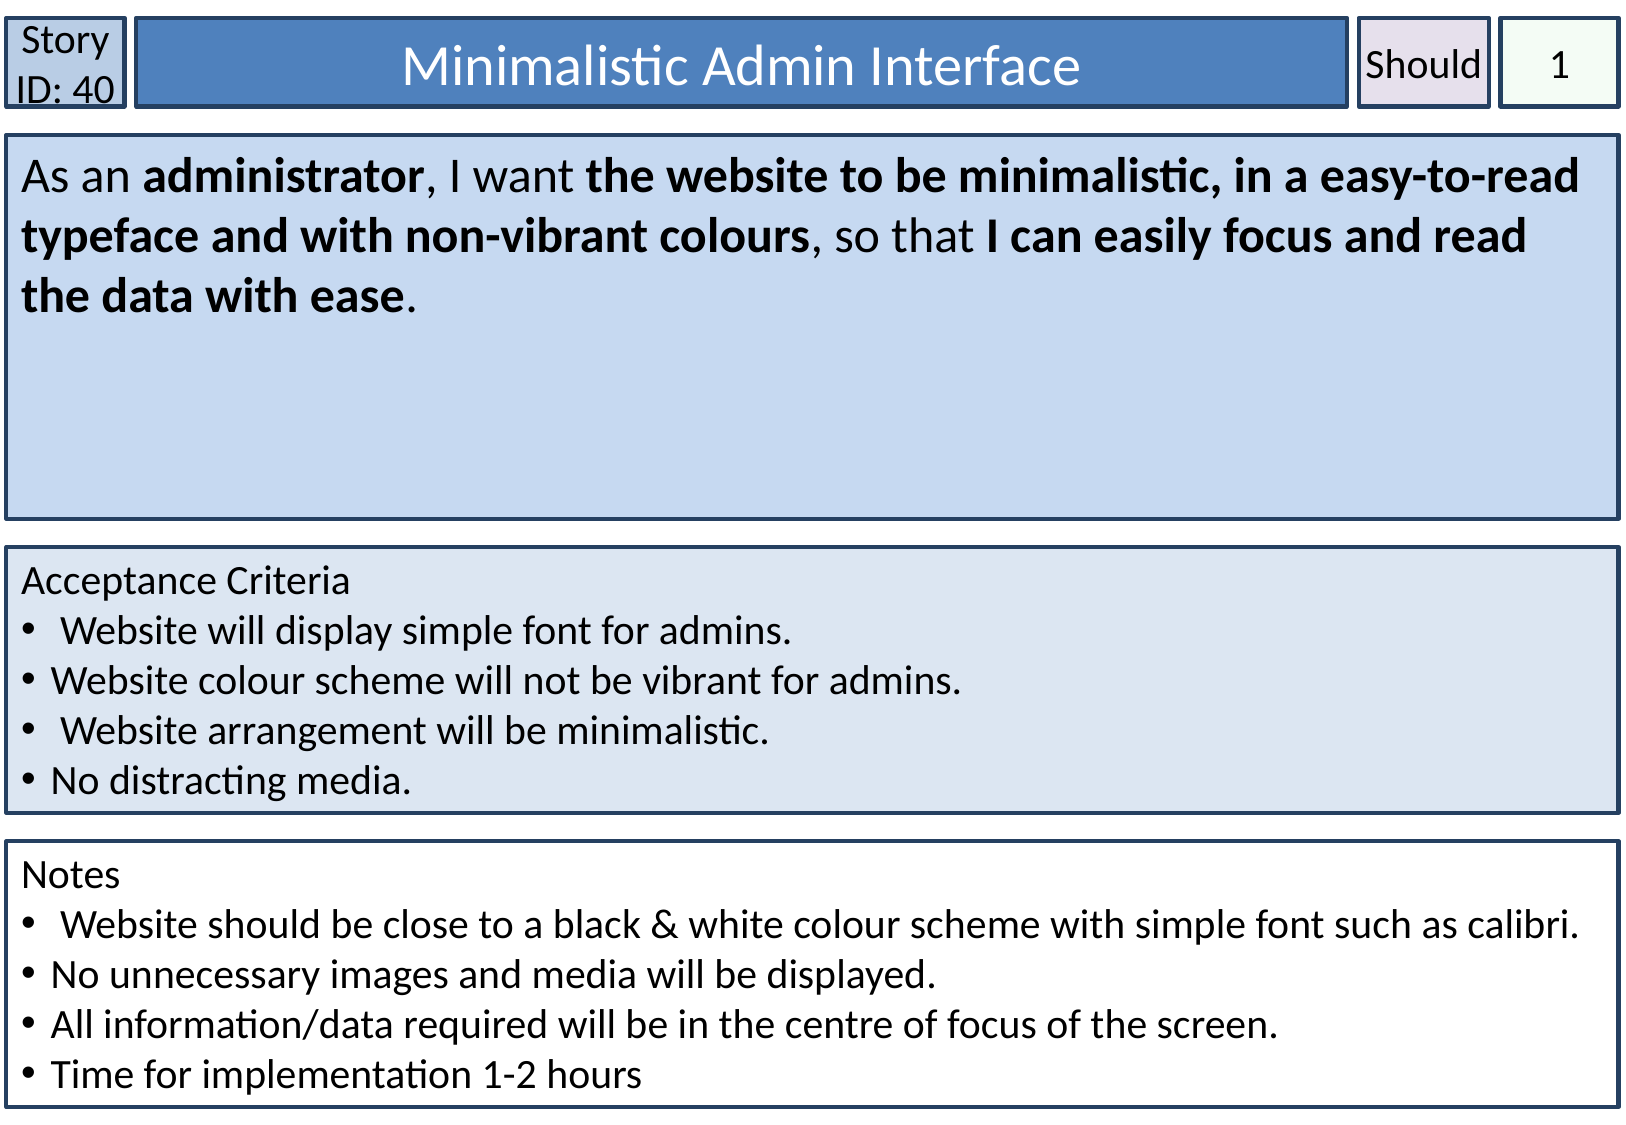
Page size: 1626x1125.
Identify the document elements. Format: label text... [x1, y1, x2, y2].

text_box 1 [1498, 16, 1621, 109]
text_box Story ID: 40 [4, 16, 127, 109]
text_box As an administrator, I want the website to be minimalistic, in a easy-to-read typeface and with non-vibrant colours, so that I can easily focus and read the data with ease. [4, 133, 1621, 521]
text_box Minimalistic Admin Interface [134, 16, 1349, 109]
text_box Acceptance Criteria Website will display simple font for admins. Website colour scheme will not be vibrant for admins. Website arrangement will be minimalistic. No distracting media. [4, 545, 1621, 815]
text_box Notes Website should be close to a black & white colour scheme with simple font such as calibri. No unnecessary images and media will be displayed. All information/data required will be in the centre of focus of the screen. Time for implementation 1-2 hours [4, 839, 1621, 1109]
text_box Should [1357, 16, 1491, 109]
